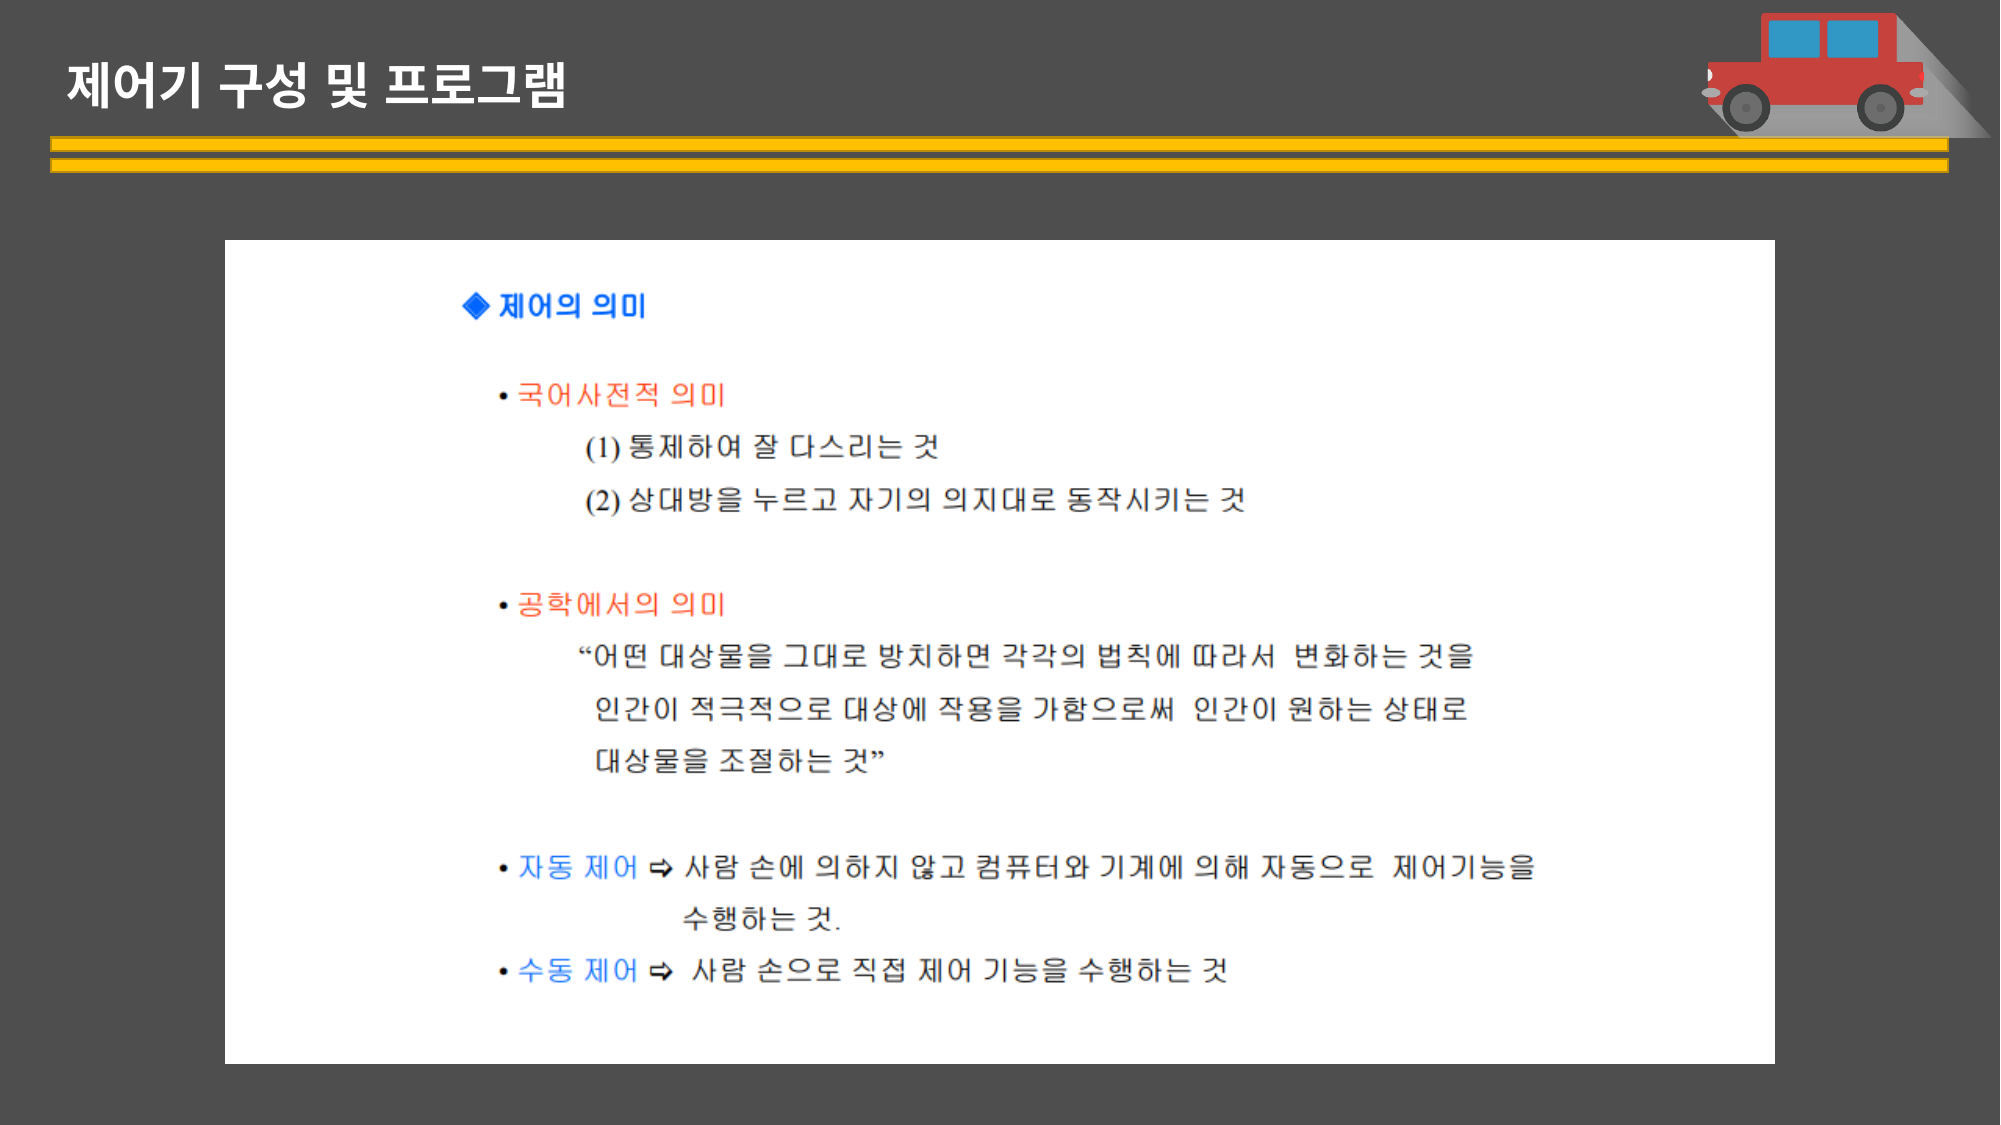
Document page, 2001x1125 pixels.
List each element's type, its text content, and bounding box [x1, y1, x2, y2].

title 제어기 구성 및 프로그램 [51, 39, 1949, 138]
picture [225, 240, 1775, 1064]
picture [1695, 1, 2000, 138]
